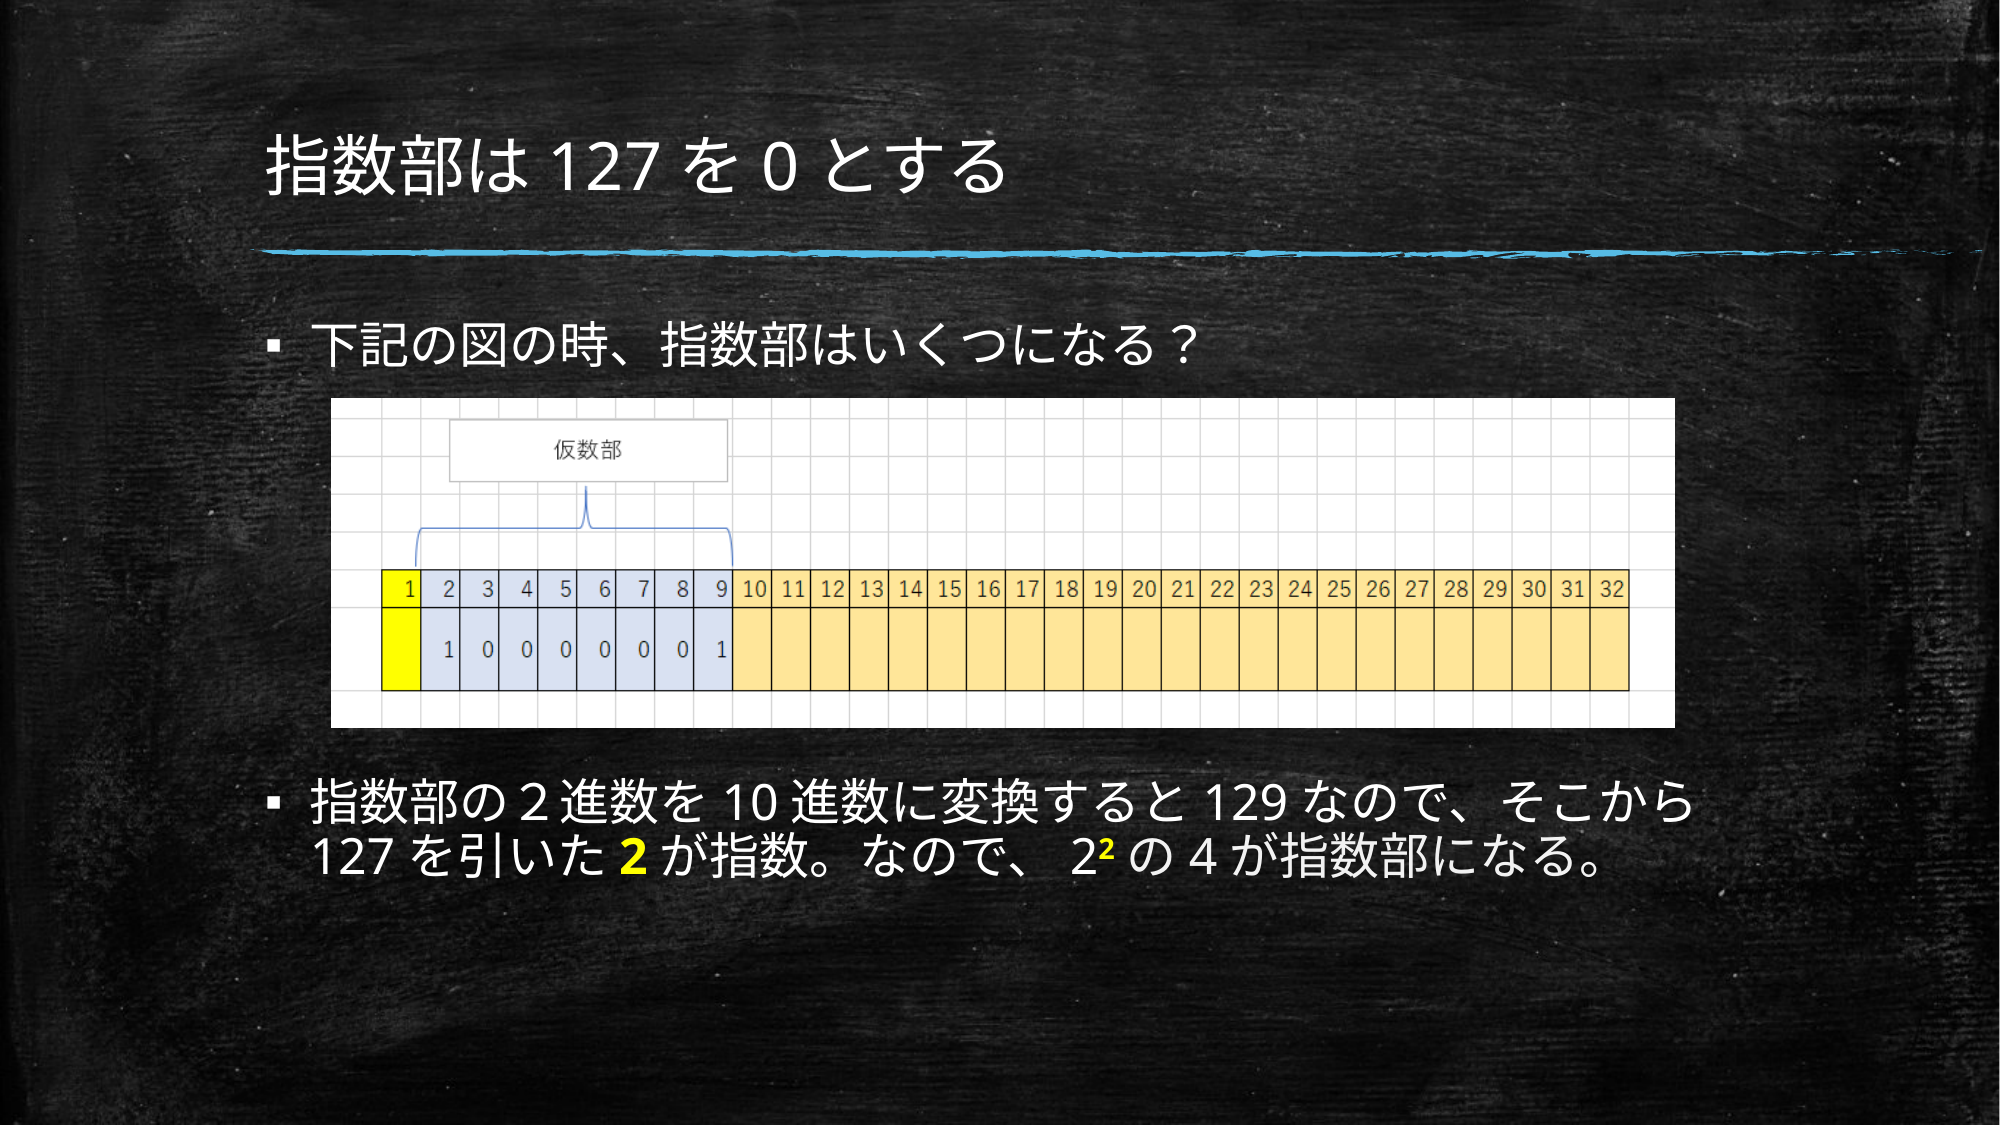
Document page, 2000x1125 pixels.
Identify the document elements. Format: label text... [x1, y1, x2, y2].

picture [331, 398, 1675, 728]
list 下記の図の時、指数部はいくつになる？ 指数部の２進数を10進数に変換すると129なので、そこから127を引いた2が指数。なので、22の4が指数部になる。 [249, 312, 1750, 1013]
title 指数部は127を0とする [249, 45, 1750, 213]
